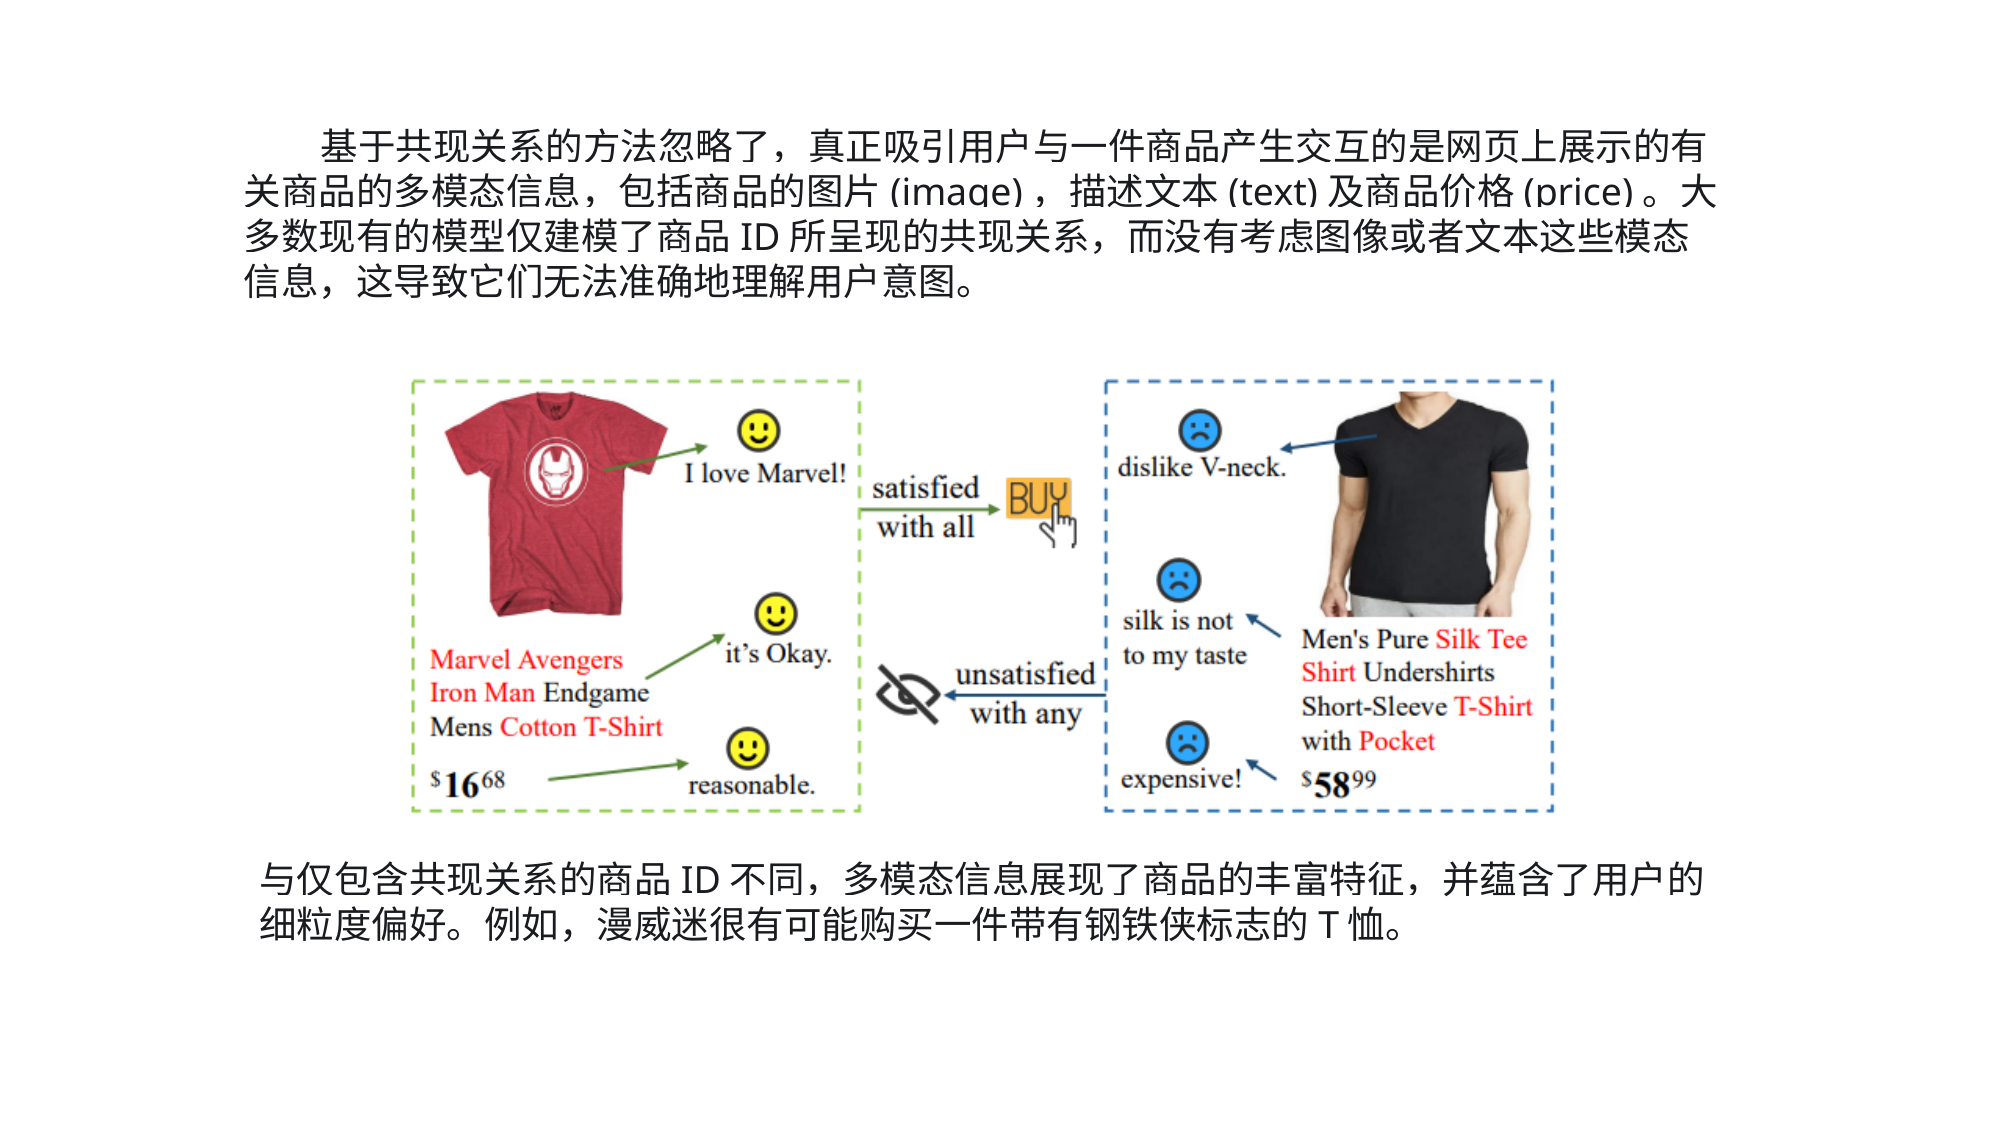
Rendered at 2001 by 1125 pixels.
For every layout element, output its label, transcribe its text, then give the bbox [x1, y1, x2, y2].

text_box 与仅包含共现关系的商品ID不同，多模态信息展现了商品的丰富特征，并蕴含了用户的细粒度偏好。例如，漫威迷很有可能购买一件带有钢铁侠标志的T恤。 [244, 848, 1756, 953]
text_box 基于共现关系的方法忽略了，真正吸引用户与一件商品产生交互的是网页上展示的有关商品的多模态信息，包括商品的图片(image)，描述文本(text)及商品价格(price)。大多数现有的模型仅建模了商品ID所呈现的共现关系，而没有考虑图像或者文本这些模态信息，这导致它们无法准确地理解用户意图。 [229, 115, 1740, 311]
picture [368, 348, 1601, 849]
